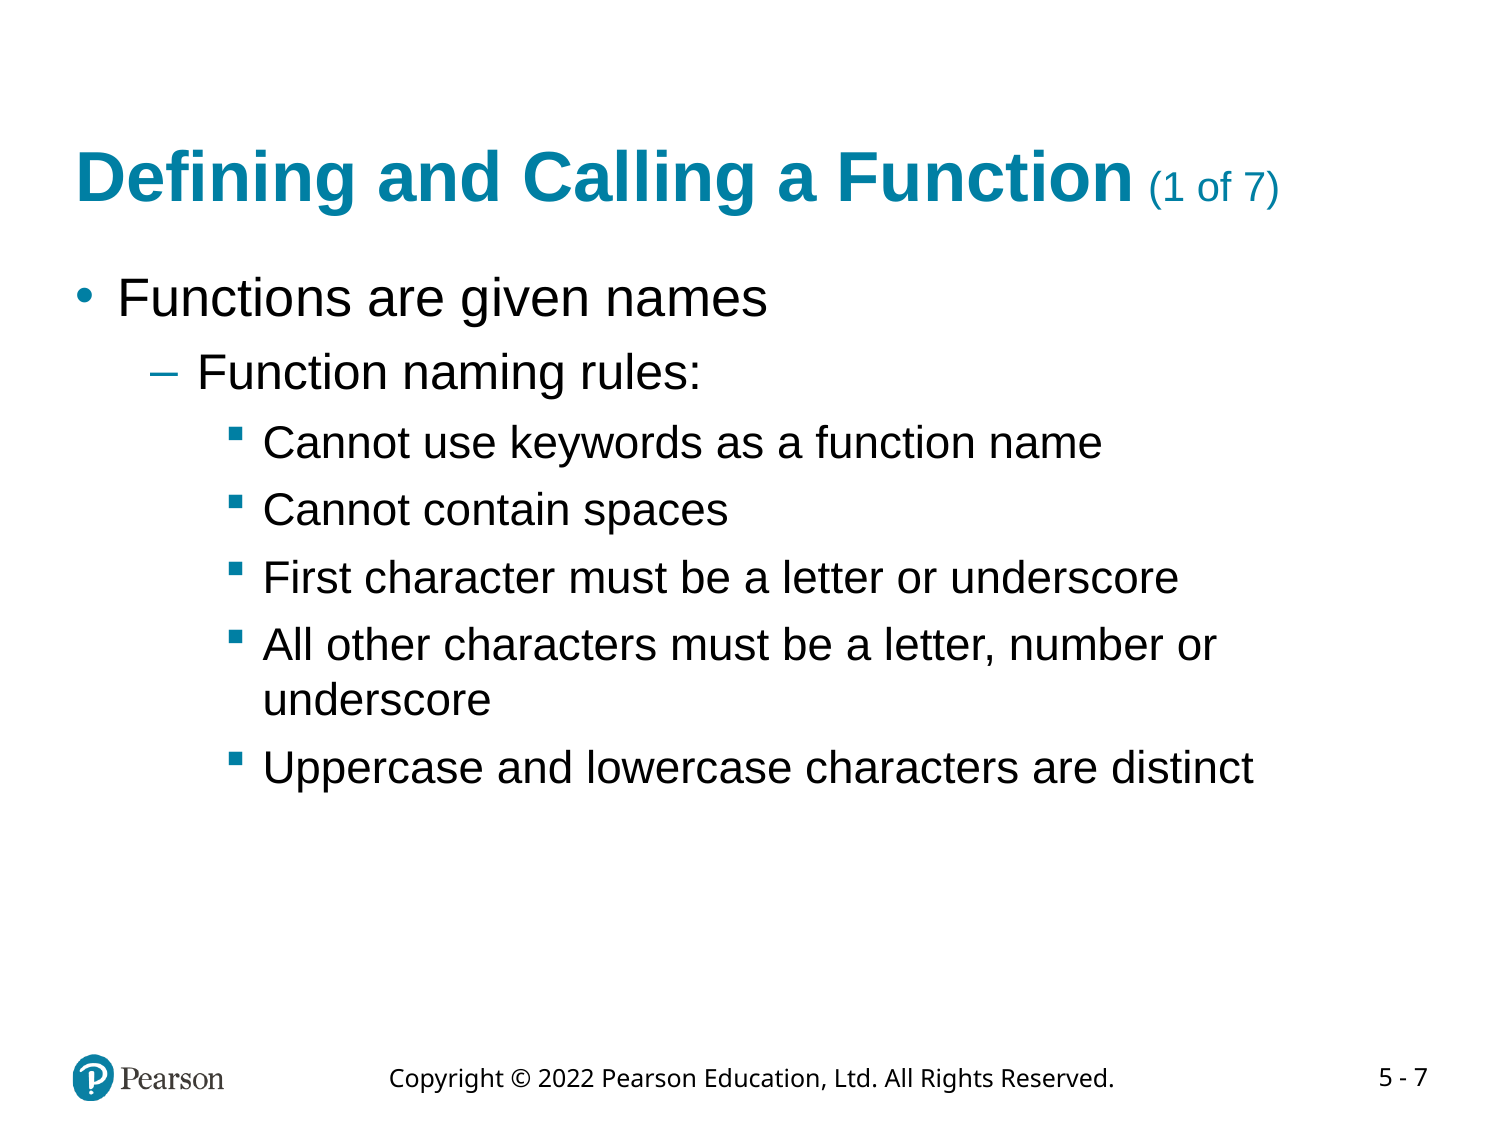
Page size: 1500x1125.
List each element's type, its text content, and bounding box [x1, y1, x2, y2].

picture [99, 1054, 224, 1101]
list Functions are given names Function naming rules: Cannot use keywords as a function name Cannot contain spaces First character must be a letter or underscore All other characters must be a letter, number or underscore Uppercase and lowercase characters are distinct [75, 262, 1425, 1005]
picture [72, 1054, 89, 1072]
title Defining and Calling a Function (1 of 7) [75, 35, 1425, 216]
picture [72, 1087, 83, 1101]
picture [81, 1064, 107, 1089]
